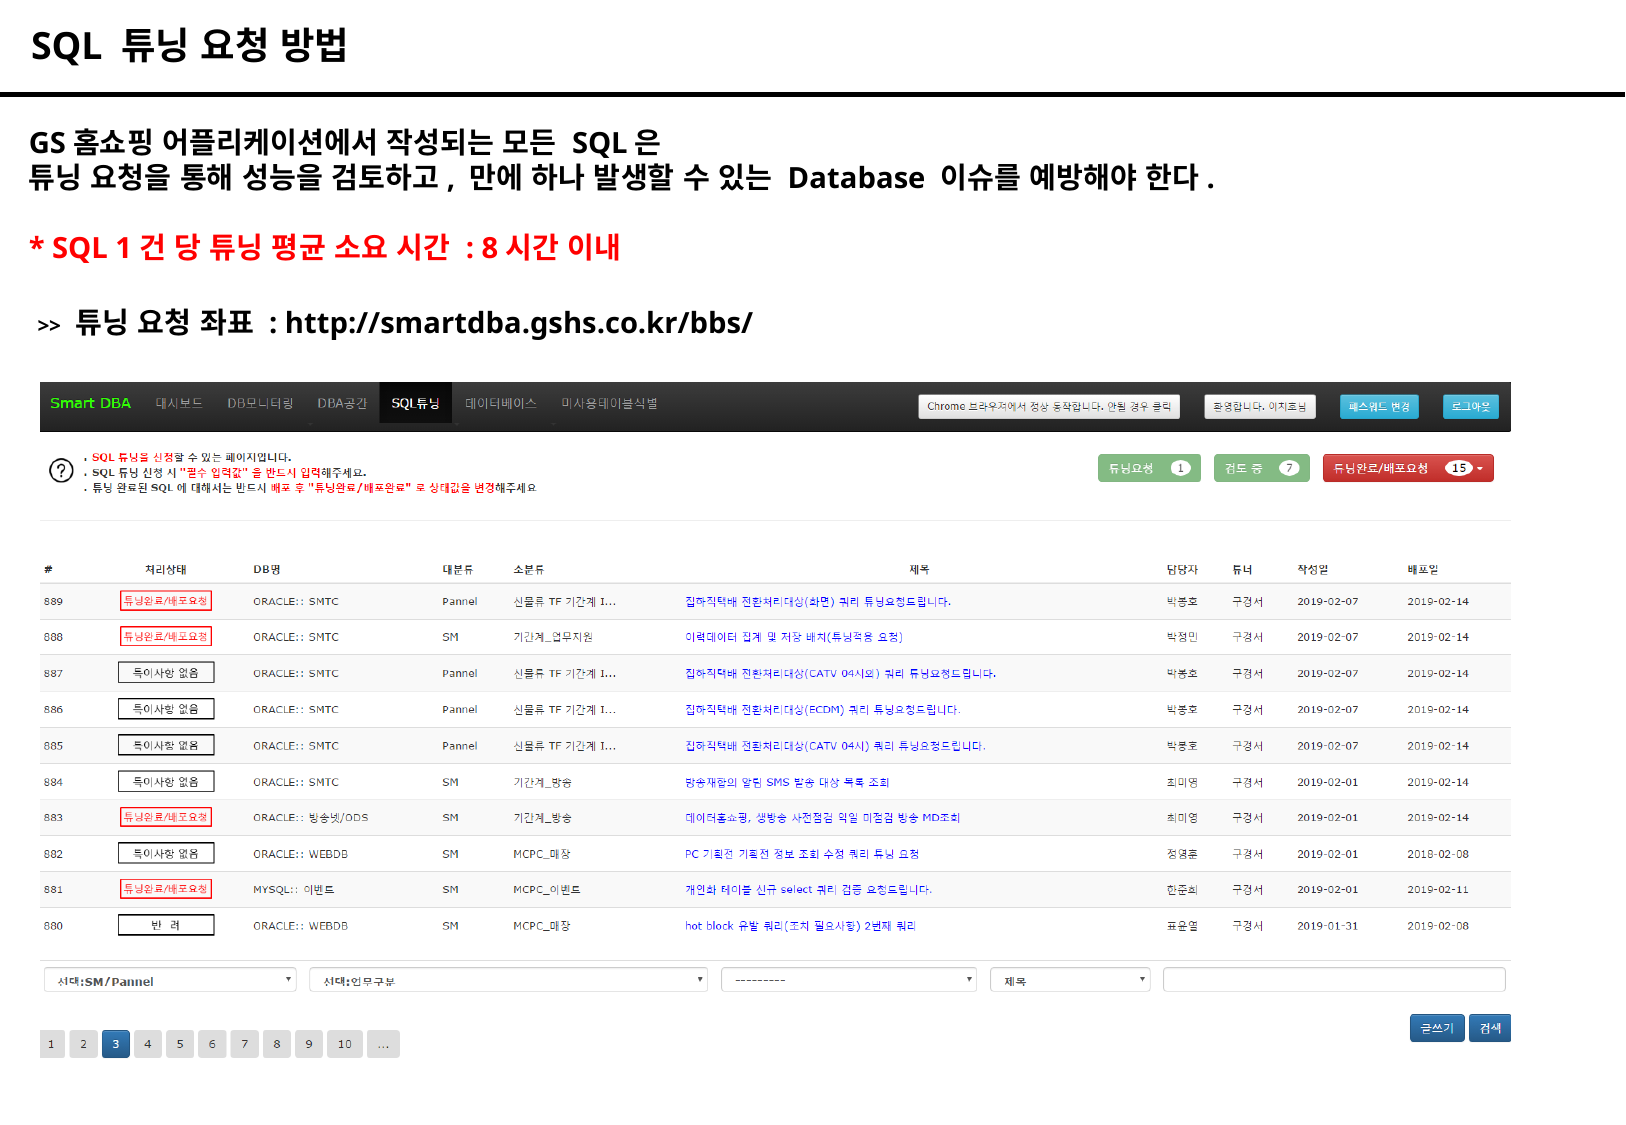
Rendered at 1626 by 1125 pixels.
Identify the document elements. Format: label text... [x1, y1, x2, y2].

text_box SQL 튜닝 요청 방법 [16, 14, 962, 75]
picture [40, 382, 1511, 1063]
text_box GS홈쇼핑 어플리케이션에서 작성되는 모든 SQL은 튜닝 요청을 통해 성능을 검토하고, 만에 하나 발생할 수 있는 Database 이슈를 예방해야 한다. * SQL 1건 당 튜닝 평균 소요 시간 : 8시간 이내 [14, 117, 1558, 272]
text_box >> 튜닝 요청 좌표 : http://smartdba.gshs.co.kr/bbs/ [22, 296, 933, 347]
